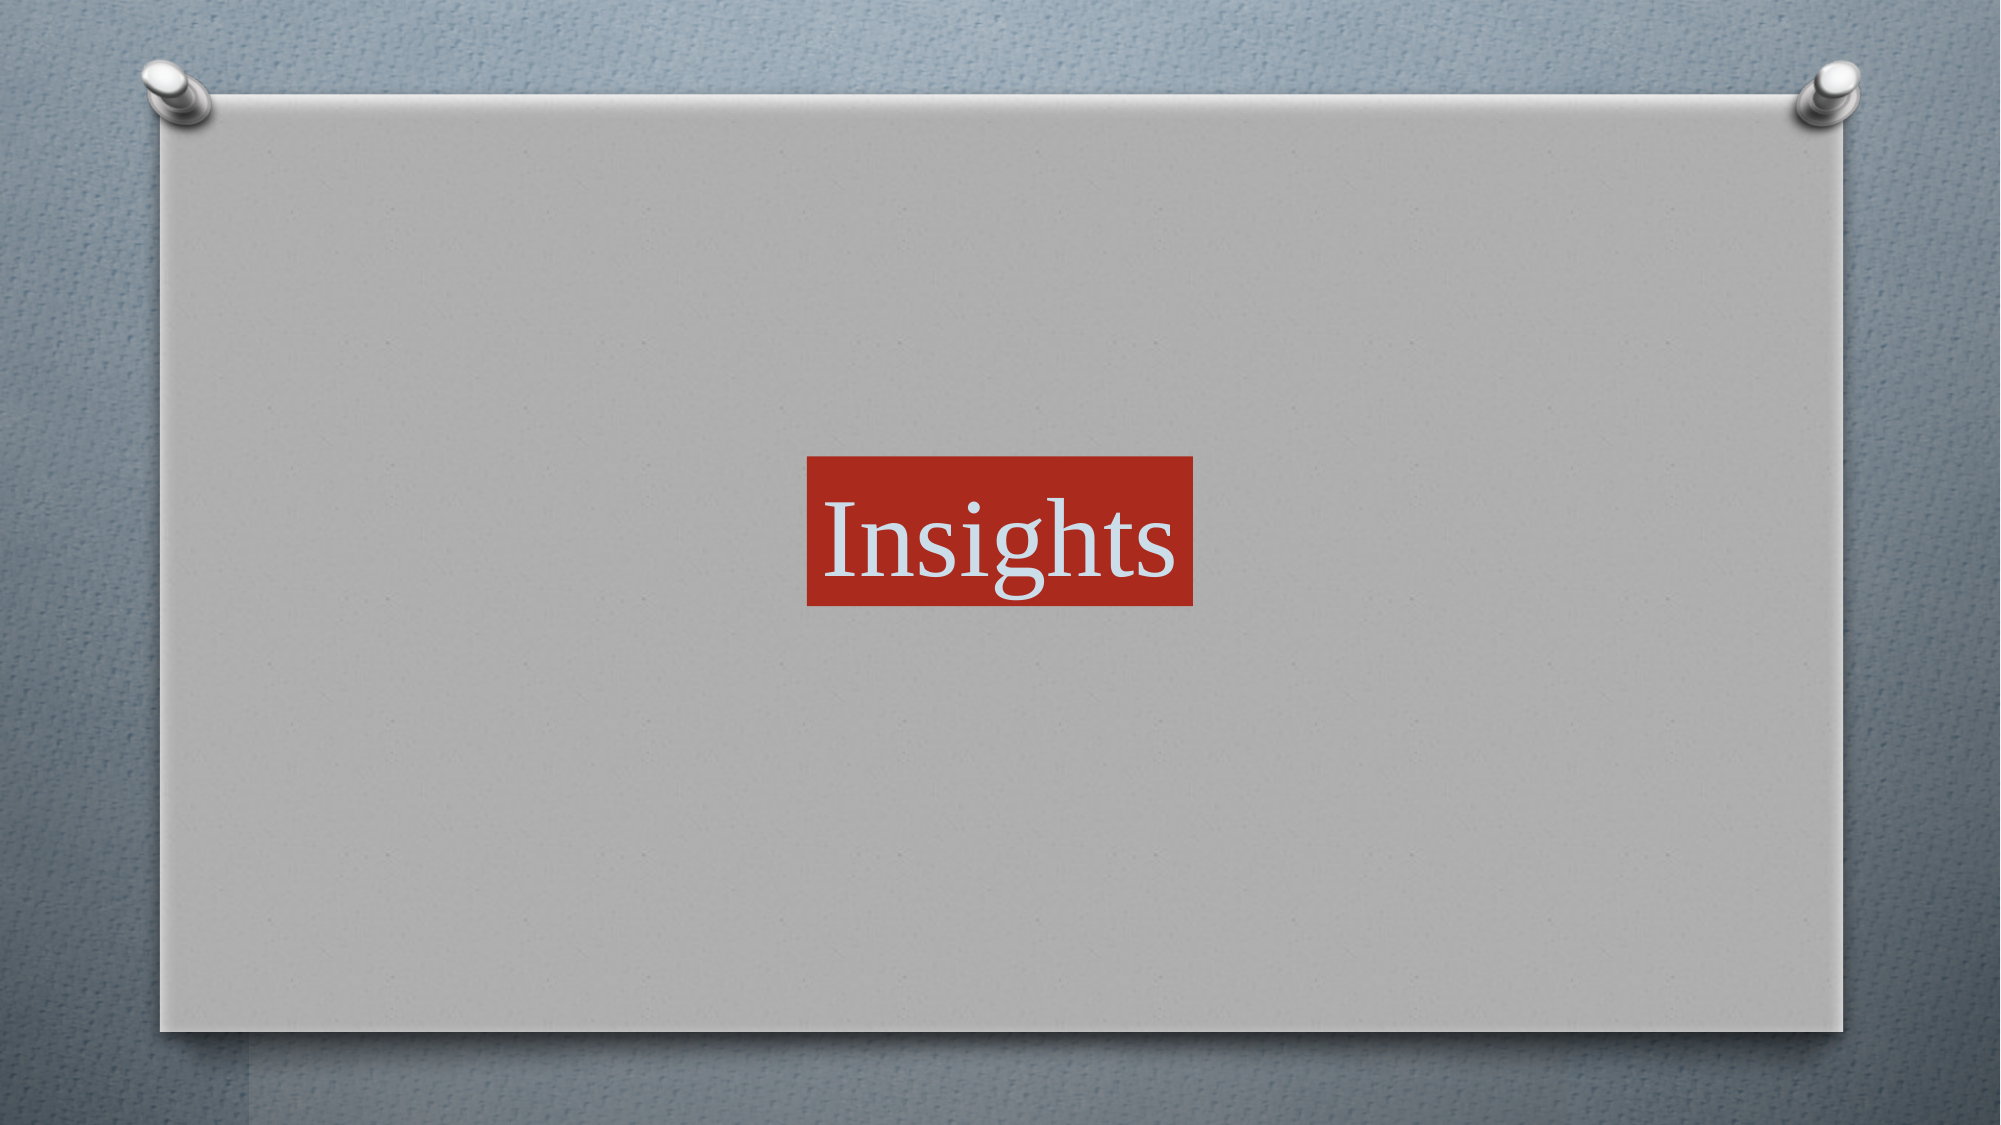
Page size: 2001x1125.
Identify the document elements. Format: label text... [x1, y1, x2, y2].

picture [107, 24, 256, 158]
picture [1764, 30, 1911, 161]
text_box Insights [806, 456, 1193, 607]
